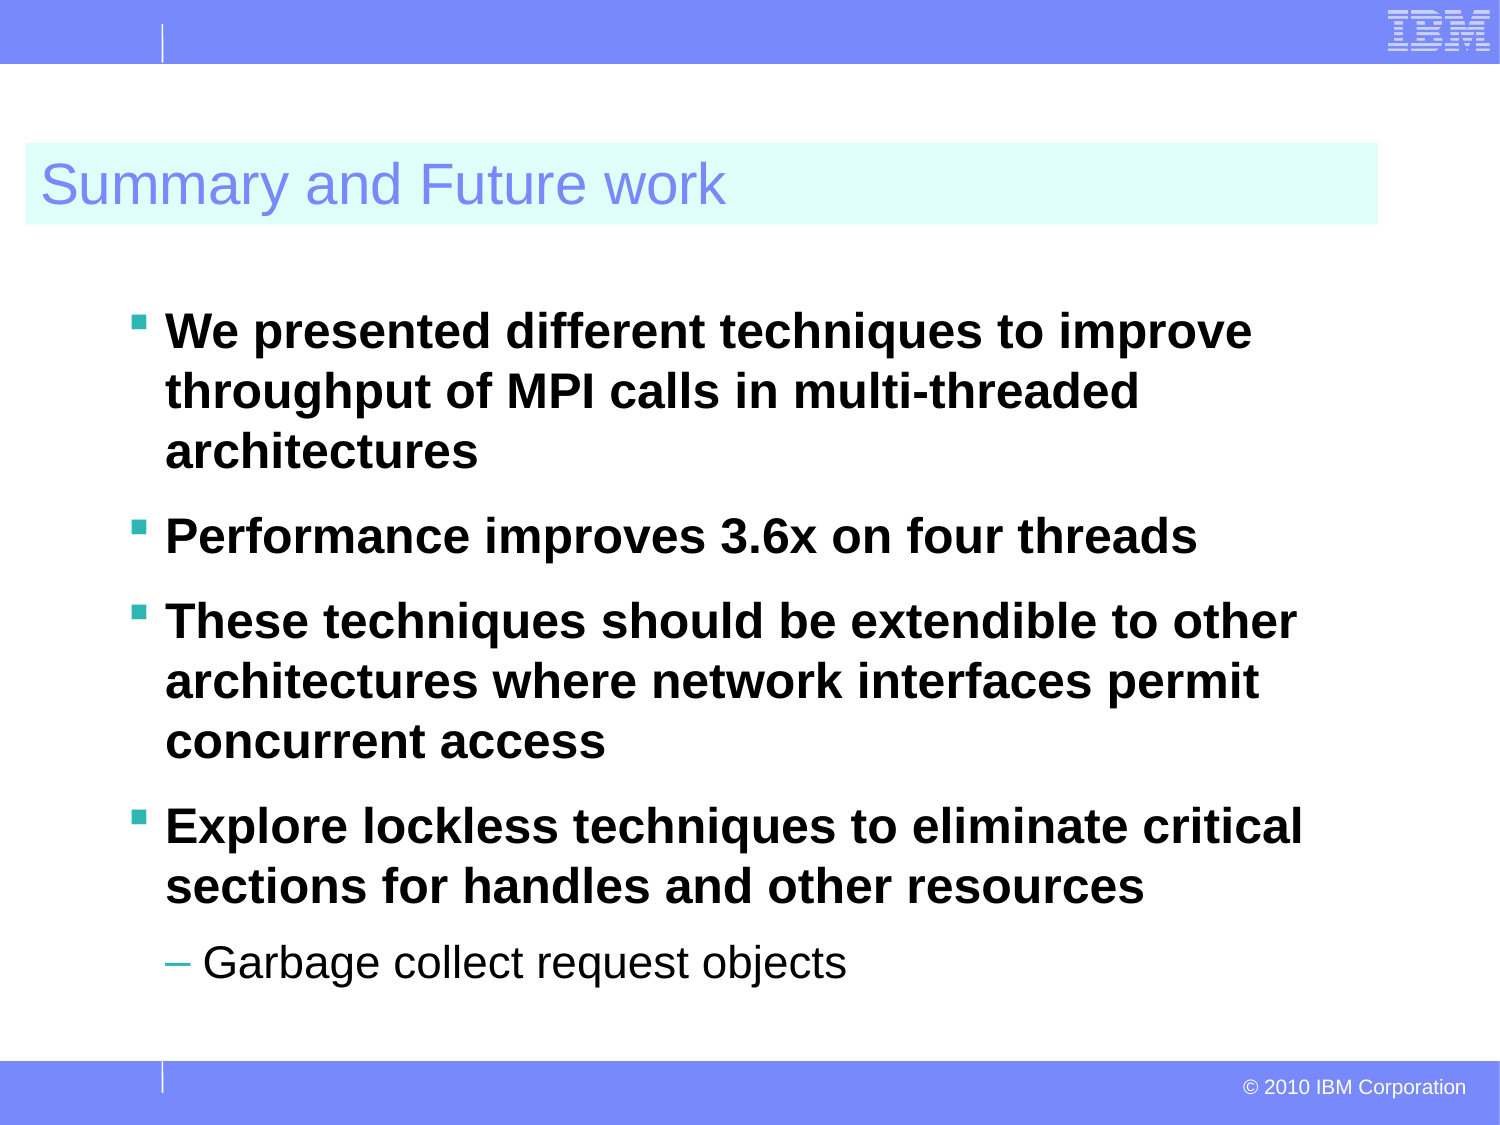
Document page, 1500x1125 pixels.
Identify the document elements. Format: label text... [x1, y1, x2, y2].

title Summary and Future work [25, 142, 1378, 225]
list We presented different techniques to improve throughput of MPI calls in multi-threaded architectures Performance improves 3.6x on four threads These techniques should be extendible to other architectures where network interfaces permit concurrent access Explore lockless techniques to eliminate critical sections for handles and other resources Garbage collect request objects [112, 291, 1388, 1025]
picture [1388, 10, 1491, 51]
